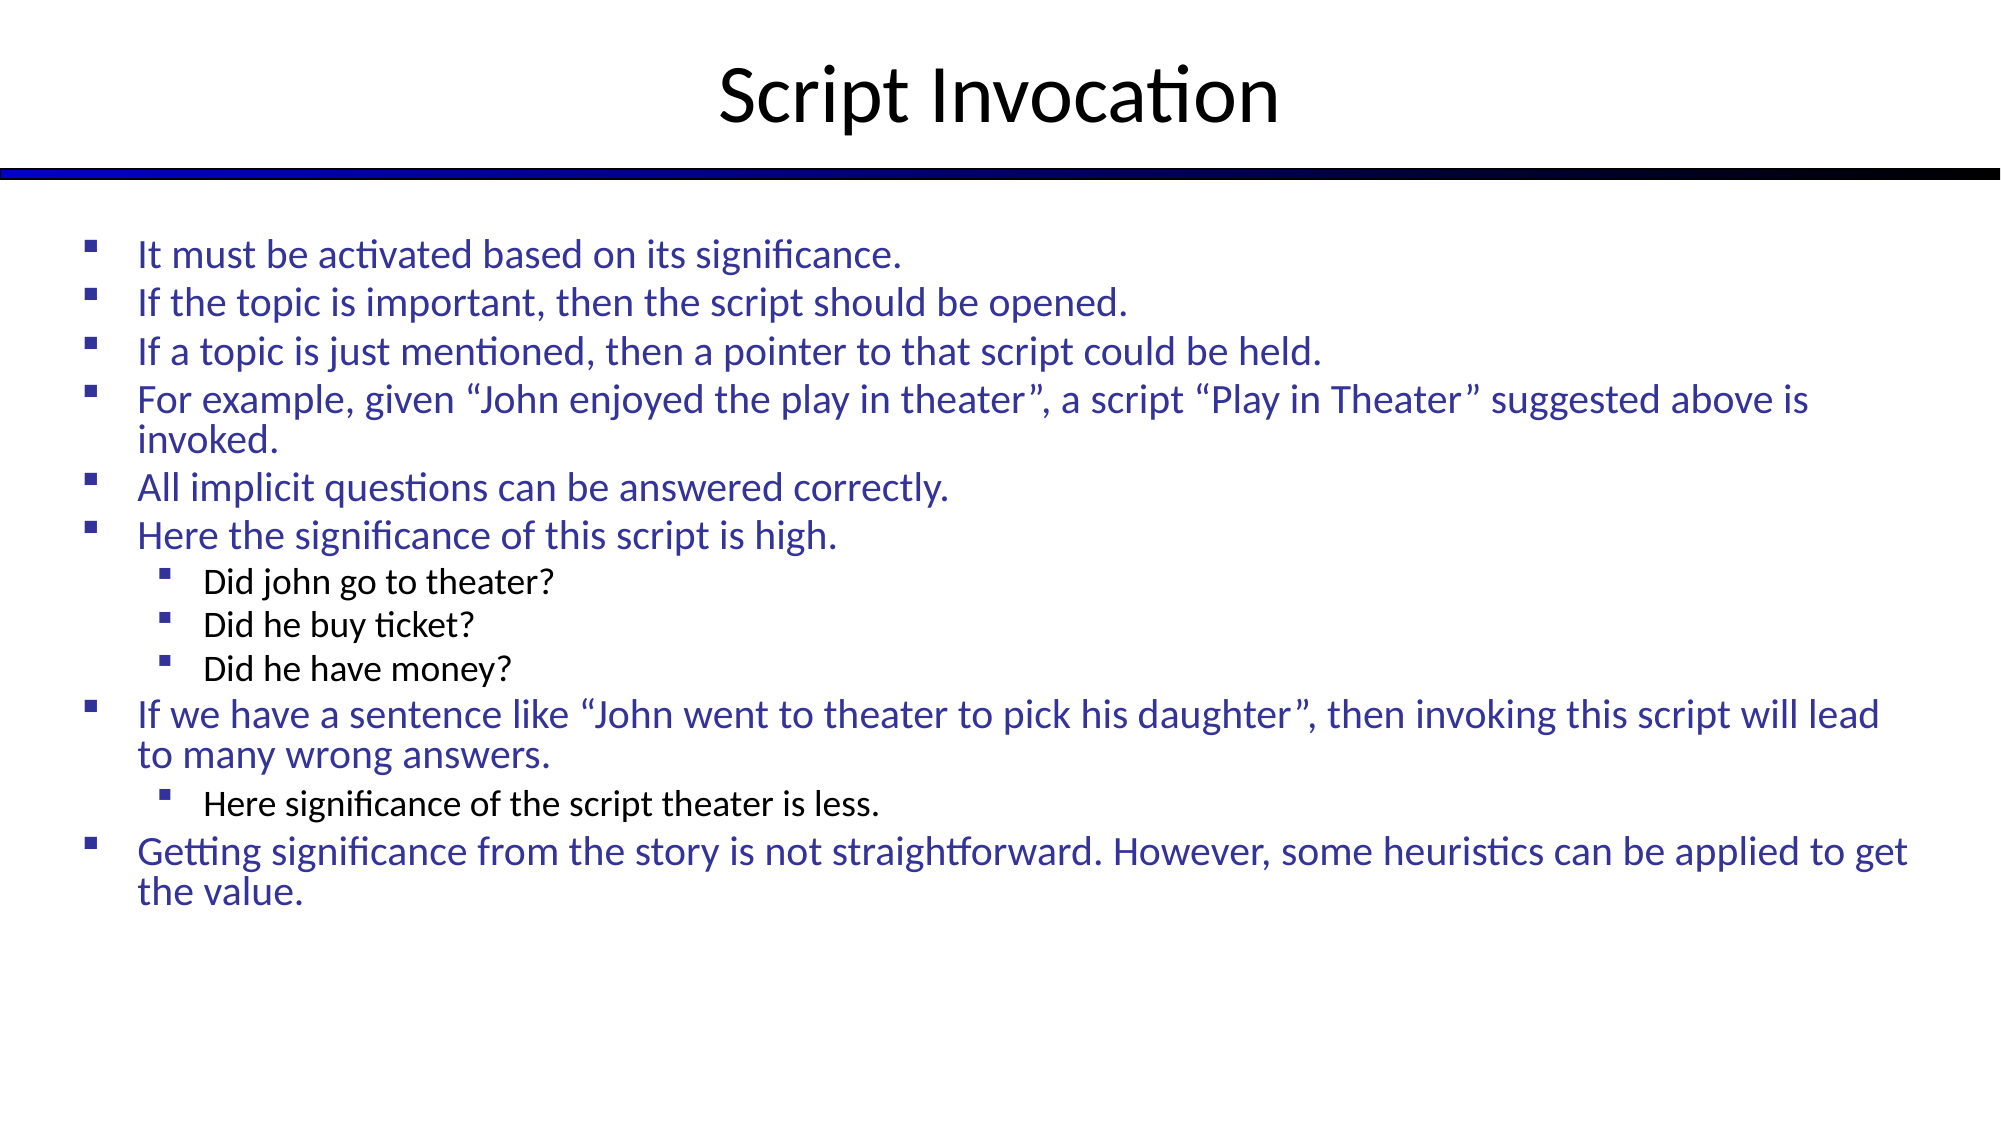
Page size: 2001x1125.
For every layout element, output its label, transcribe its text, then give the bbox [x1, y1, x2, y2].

text_box It must be activated based on its significance. If the topic is important, then the script should be opened. If a topic is just mentioned, then a pointer to that script could be held. For example, given “John enjoyed the play in theater”, a script “Play in Theater” suggested above is invoked. All implicit questions can be answered correctly. Here the significance of this script is high. Did john go to theater? Did he buy ticket? Did he have money? If we have a sentence like “John went to theater to pick his daughter”, then invoking this script will lead to many wrong answers. Here significance of the script theater is less. Getting significance from the story is not straightforward. However, some heuristics can be applied to get the value. [66, 229, 1934, 1005]
text_box Script Invocation [0, 0, 2000, 184]
